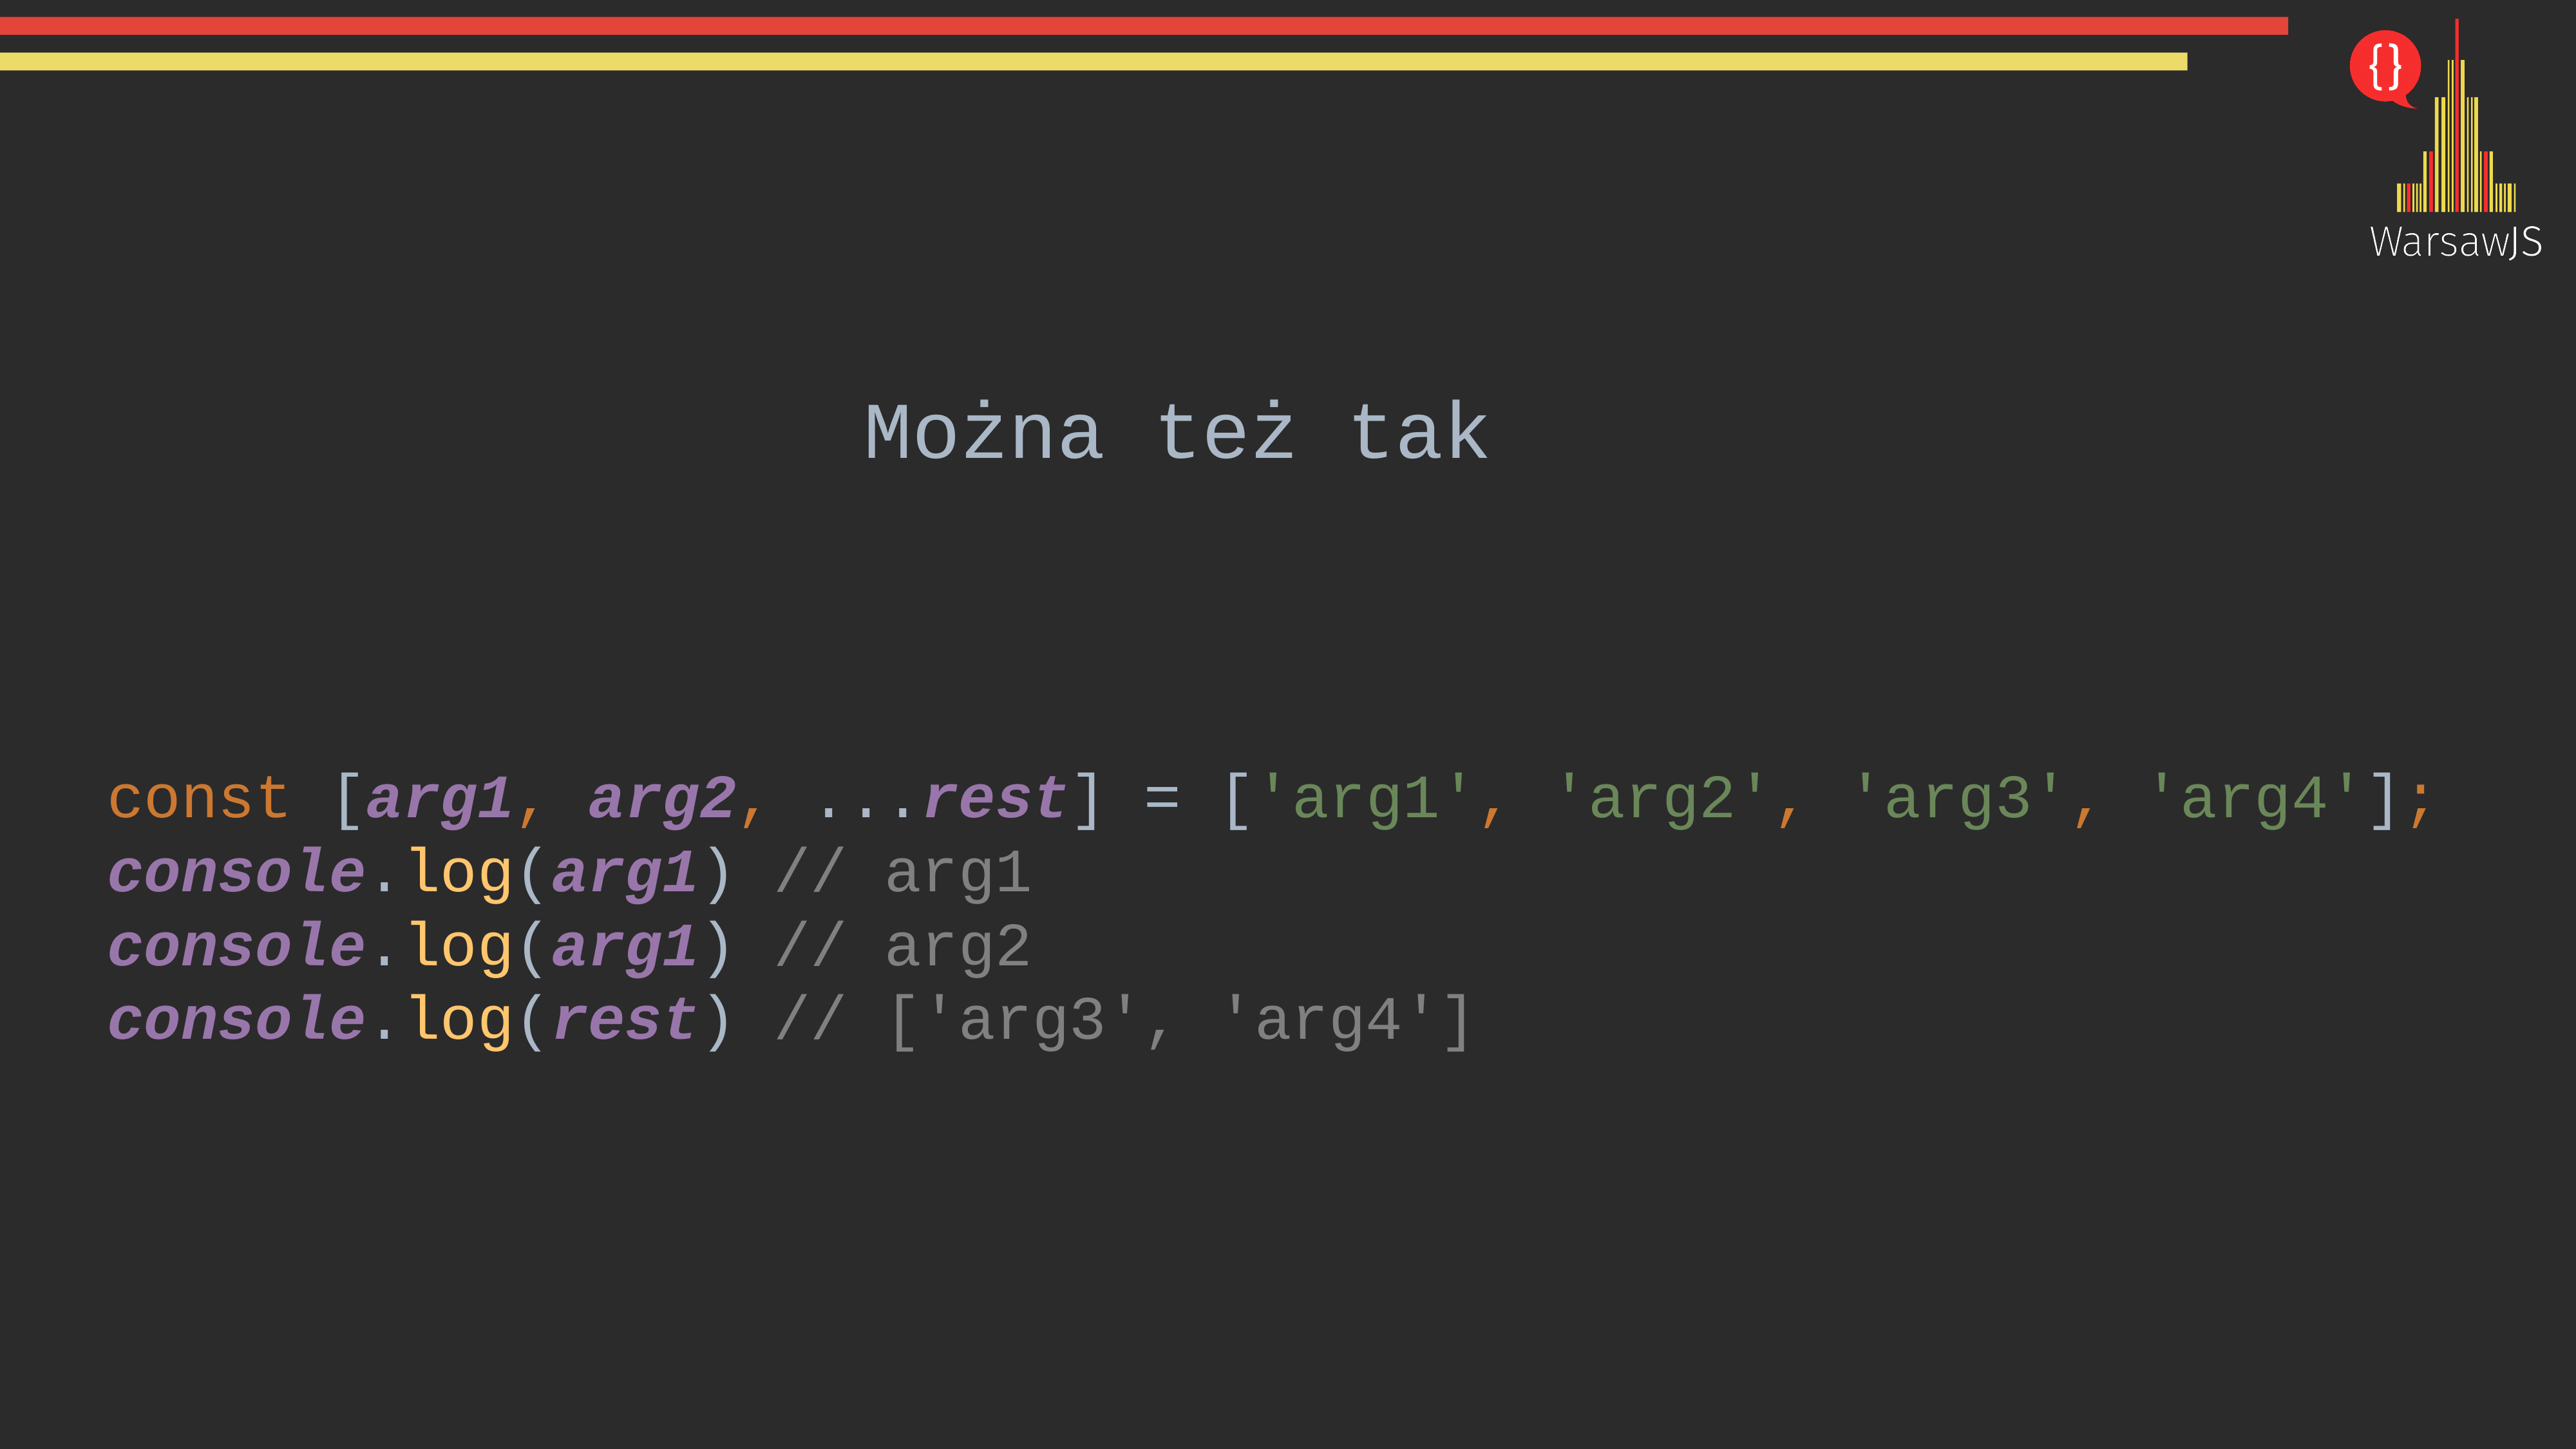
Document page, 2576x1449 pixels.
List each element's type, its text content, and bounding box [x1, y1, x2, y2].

picture [2326, 15, 2573, 263]
text_box [0, 17, 2289, 35]
text_box [0, 52, 2188, 71]
list Można też tak [85, 302, 2271, 550]
text_box const [arg1, arg2, ...rest] = ['arg1', 'arg2', 'arg3', 'arg4']; console.log(arg1) // arg1 console.log(arg1) // arg2 console.log(rest) // ['arg3', 'arg4'] [101, 445, 2475, 1363]
